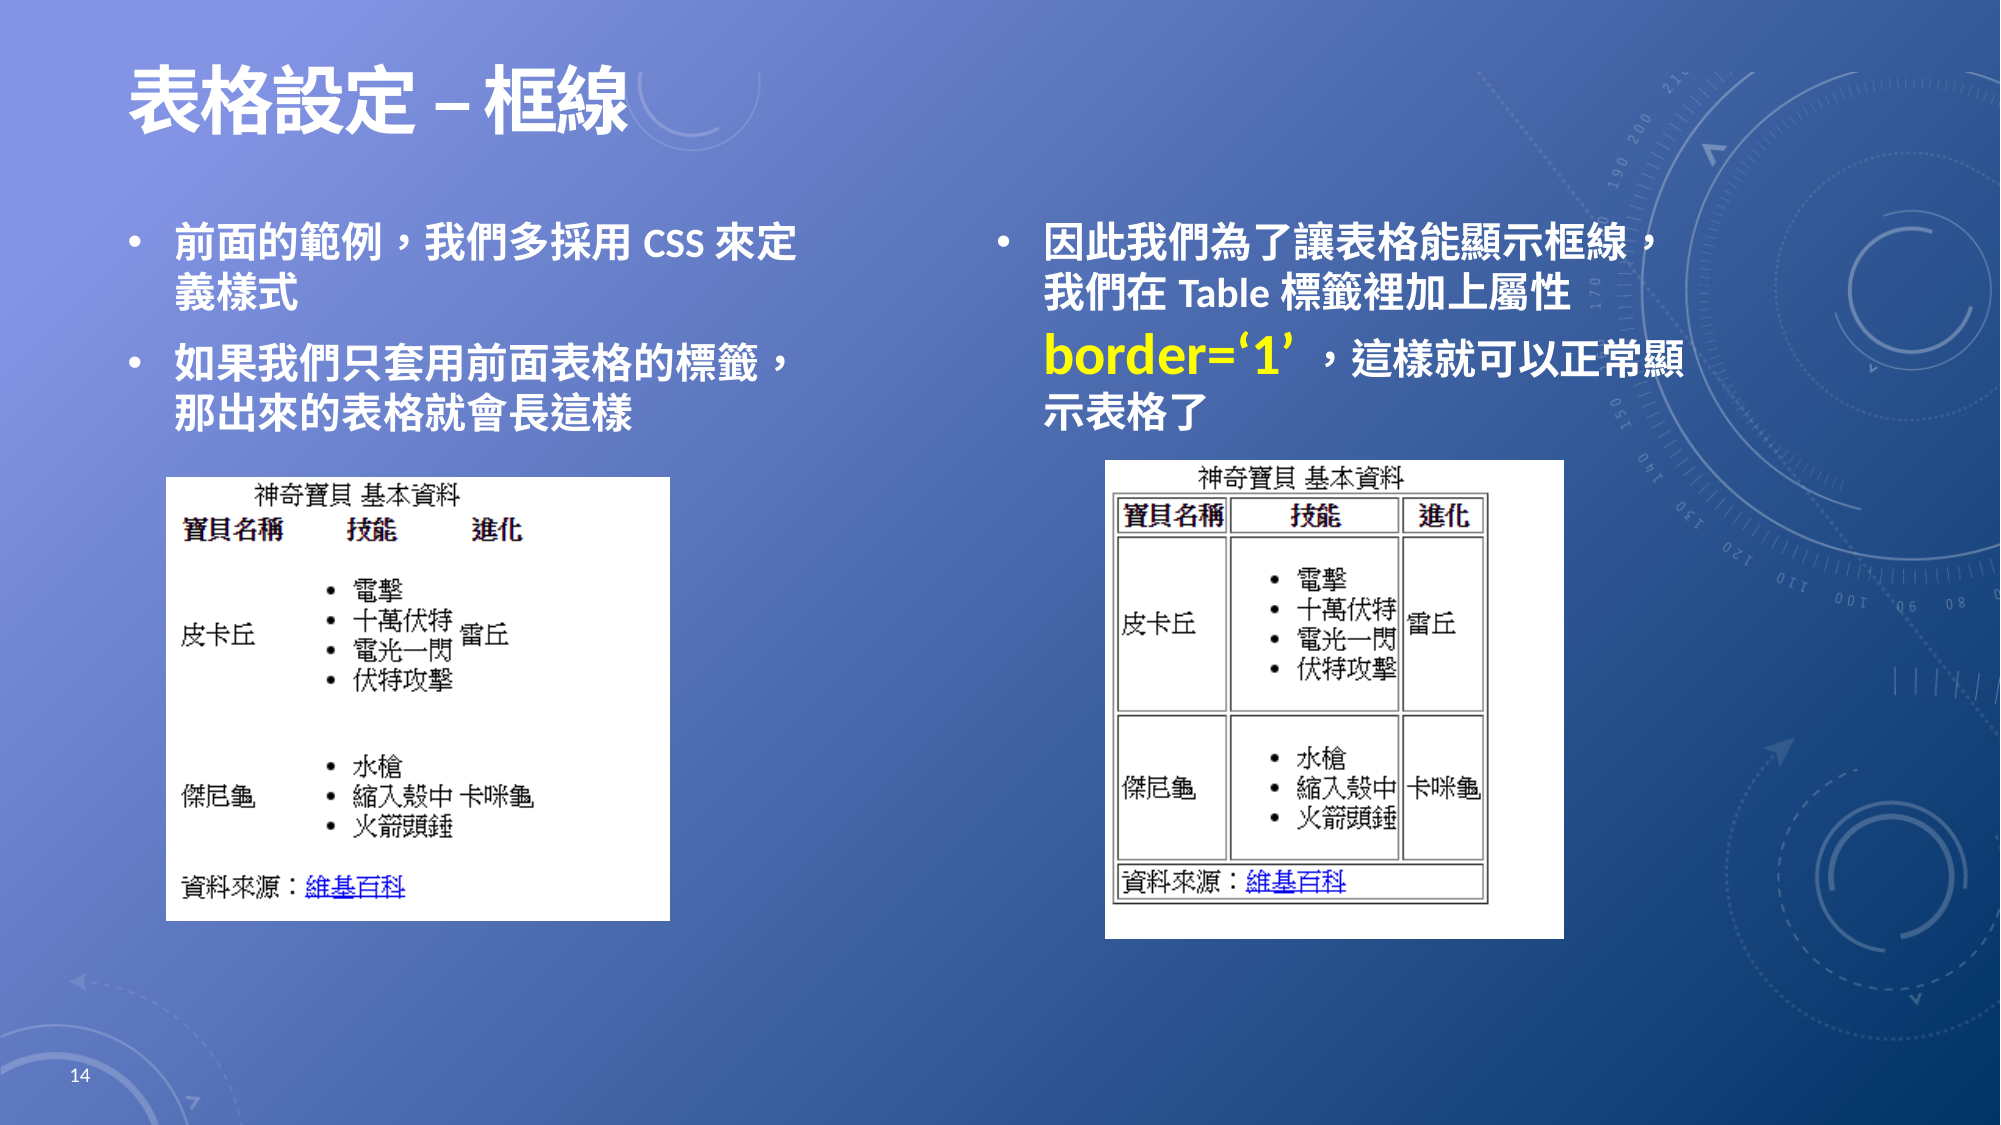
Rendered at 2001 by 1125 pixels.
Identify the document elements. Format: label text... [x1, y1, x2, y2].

list 前面的範例，我們多採用CSS來定義樣式 如果我們只套用前面表格的標籤，那出來的表格就會長這樣 [112, 208, 851, 950]
text_box 因此我們為了讓表格能顯示框線，我們在Table標籤裡加上屬性 border=‘1’，這樣就可以正常顯示表格了 [981, 208, 1720, 950]
slide_number 14 [14, 1043, 106, 1106]
title 表格設定 – 框線 [112, 24, 1766, 173]
picture [0, 72, 2000, 1125]
